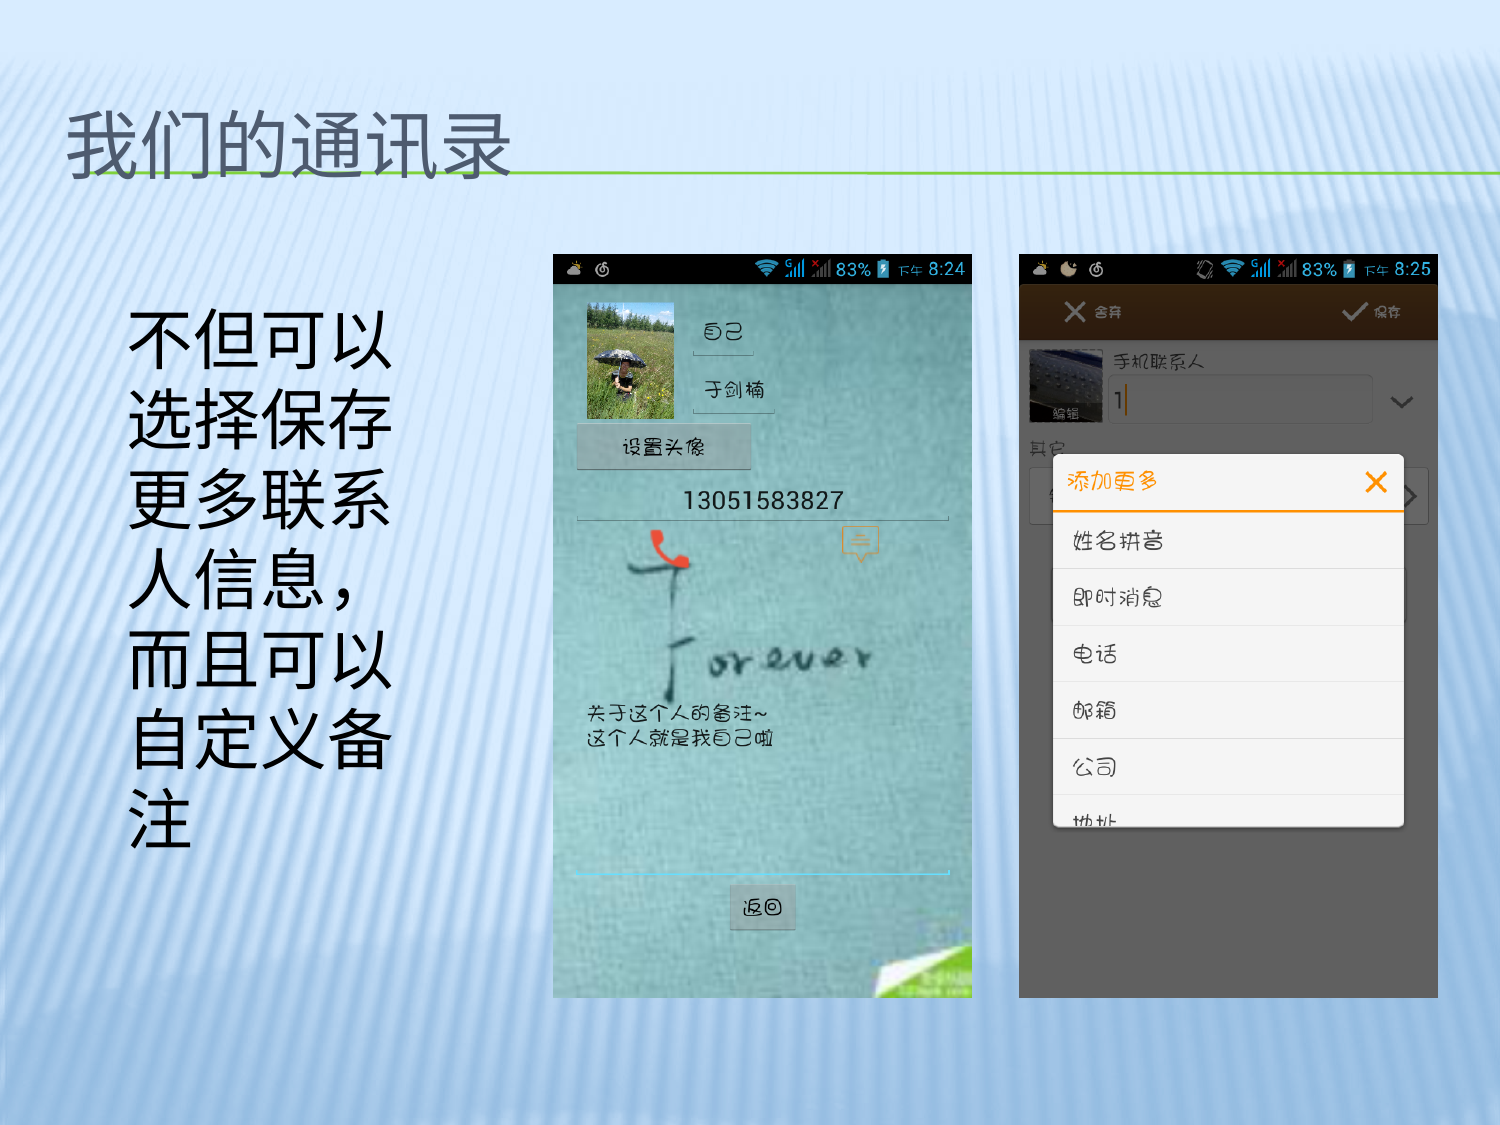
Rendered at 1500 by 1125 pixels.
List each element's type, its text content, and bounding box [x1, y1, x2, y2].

title 我们的通讯录 [50, 75, 1475, 213]
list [553, 254, 972, 998]
text_box 不但可以选择保存更多联系人信息，而且可以自定义备注 [112, 290, 443, 866]
picture [1019, 254, 1438, 998]
